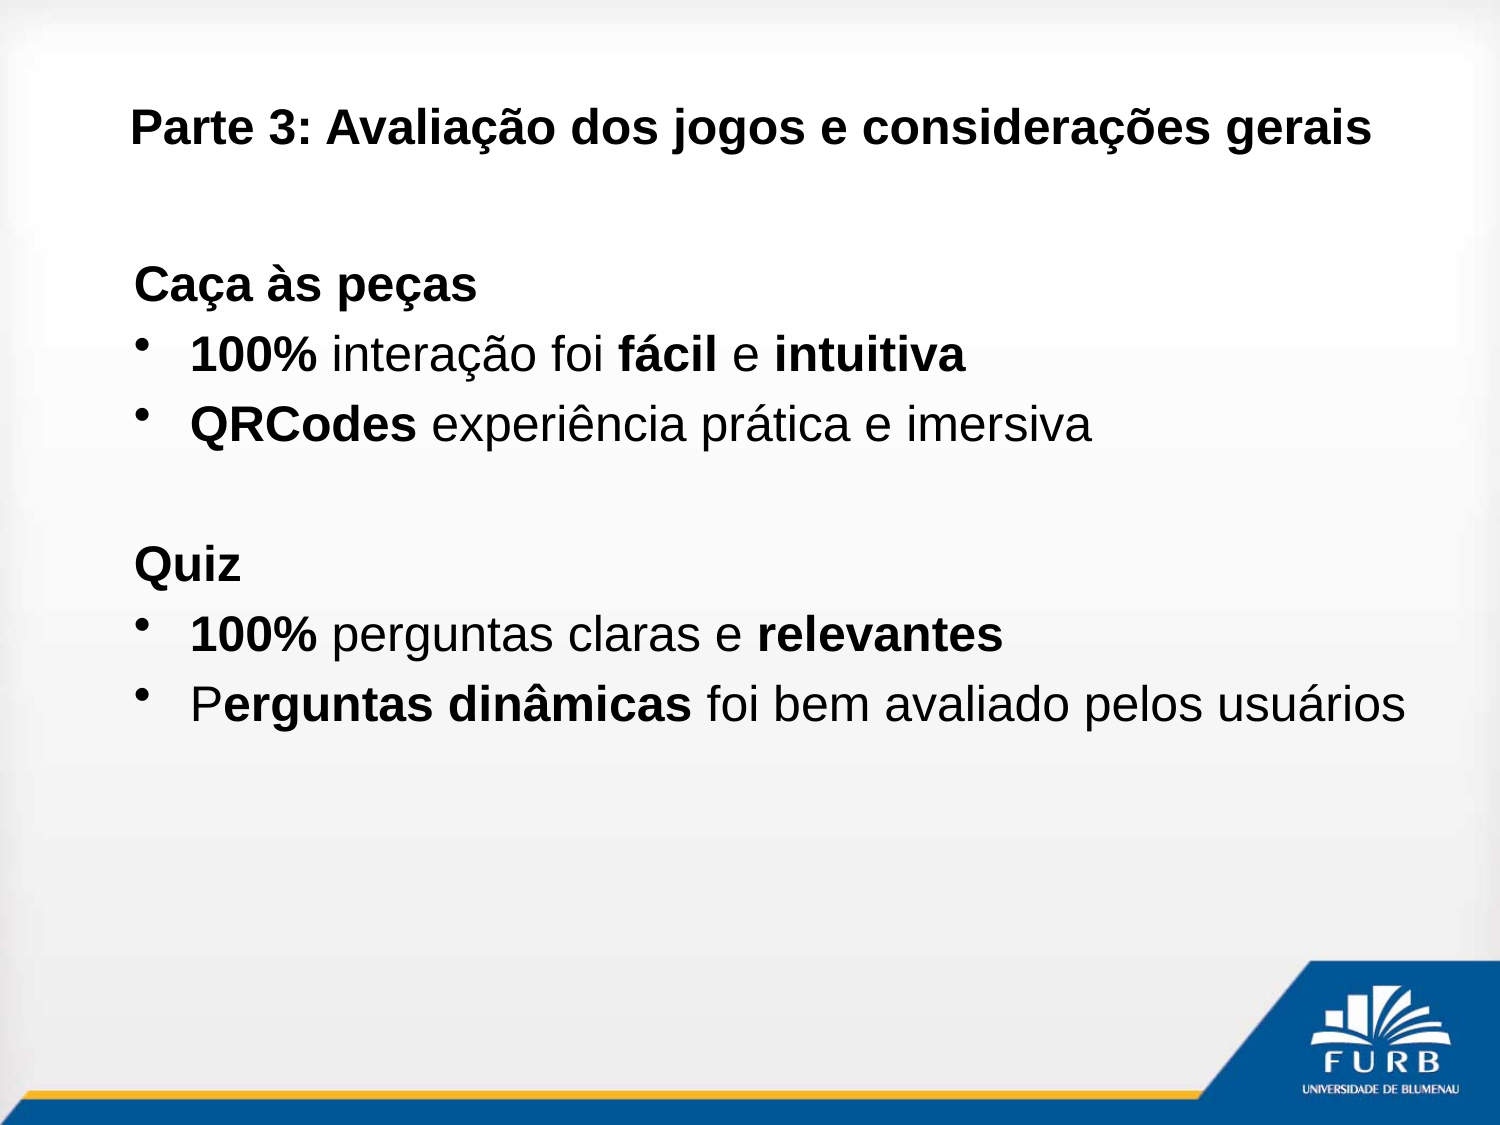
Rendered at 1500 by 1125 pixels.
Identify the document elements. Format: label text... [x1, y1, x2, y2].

title Parte 3: Avaliação dos jogos e considerações gerais [76, 30, 1427, 219]
list Caça às peças 100% interação foi fácil e intuitiva QRCodes experiência prática e imersiva Quiz 100% perguntas claras e relevantes Perguntas dinâmicas foi bem avaliado pelos usuários [52, 243, 1471, 1012]
picture [0, 0, 1500, 1125]
